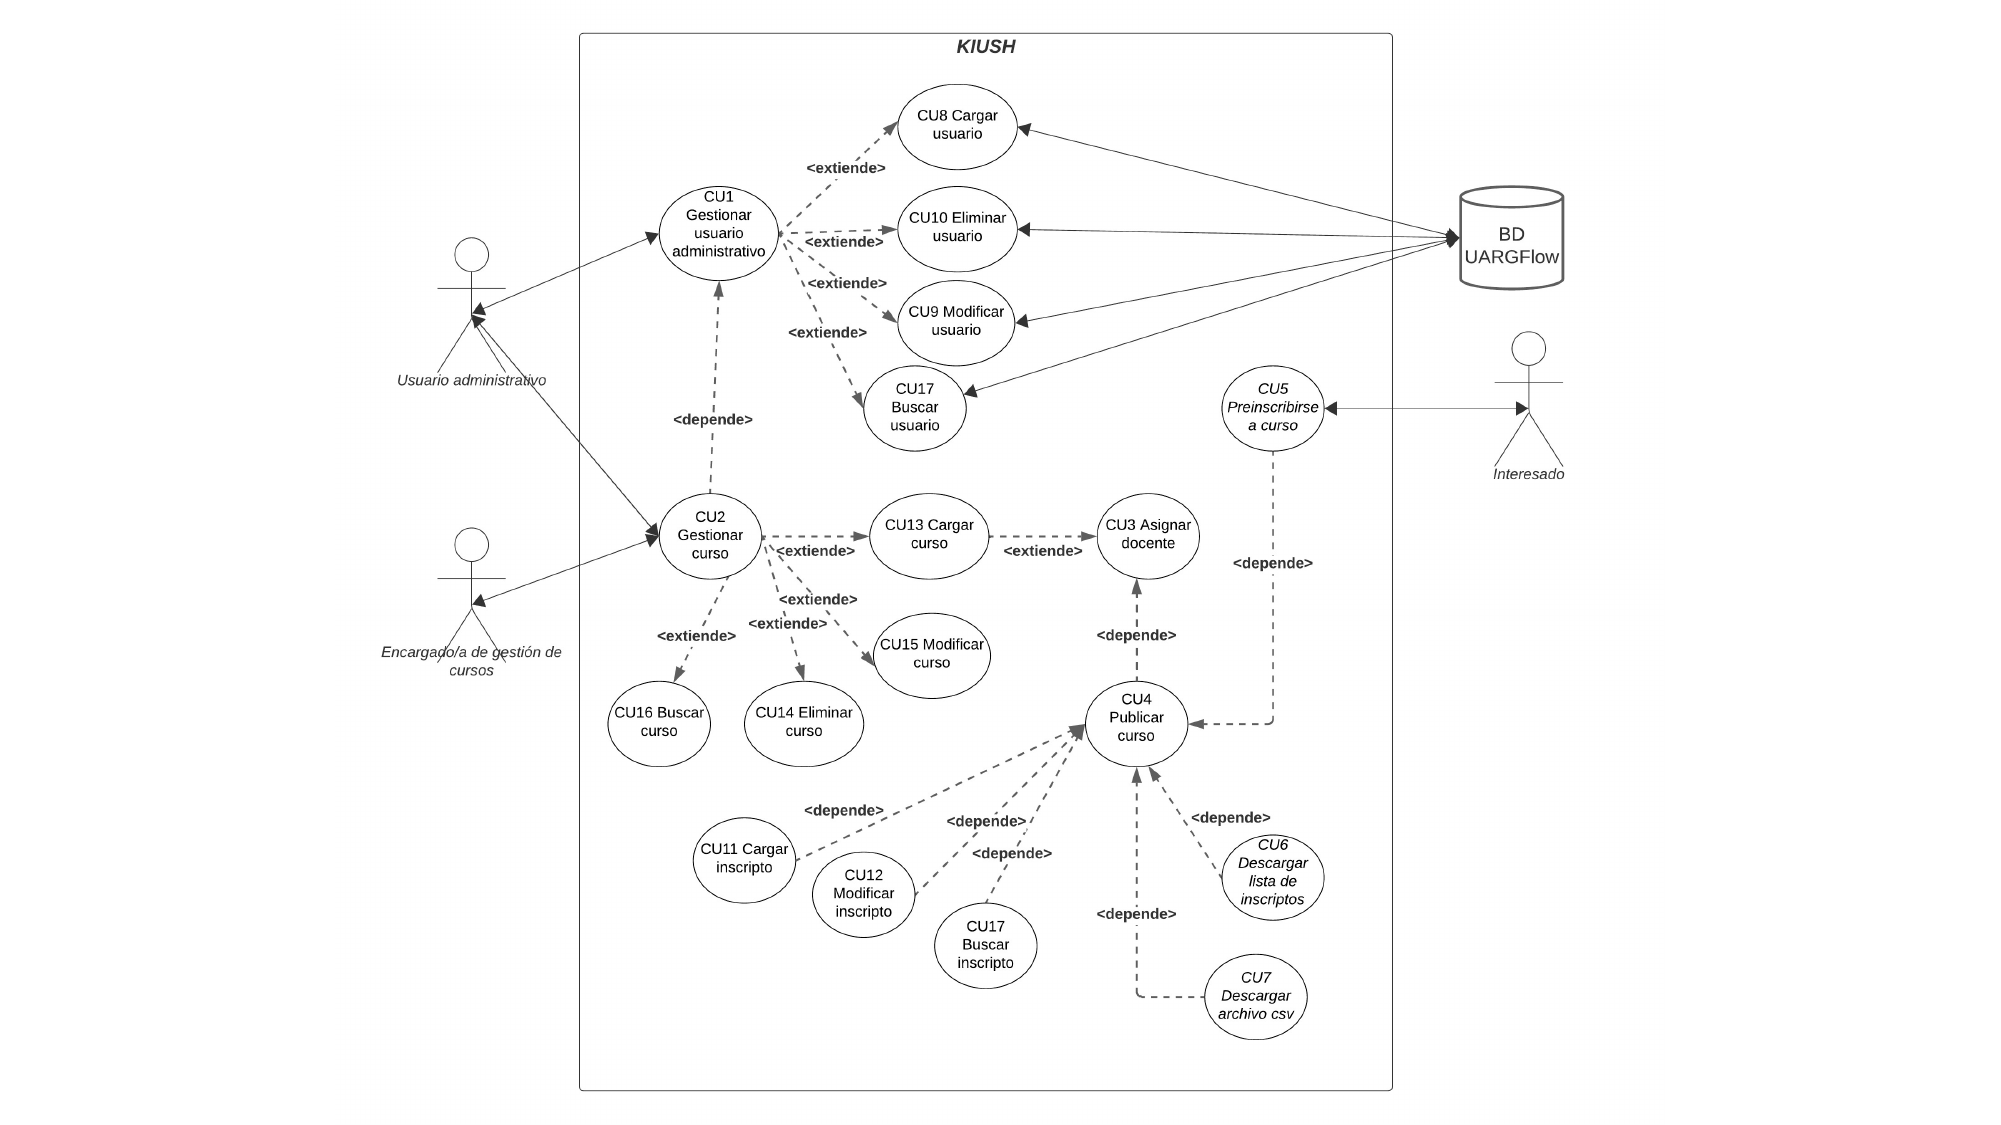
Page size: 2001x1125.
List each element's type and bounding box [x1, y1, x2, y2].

picture [335, 0, 1665, 1125]
